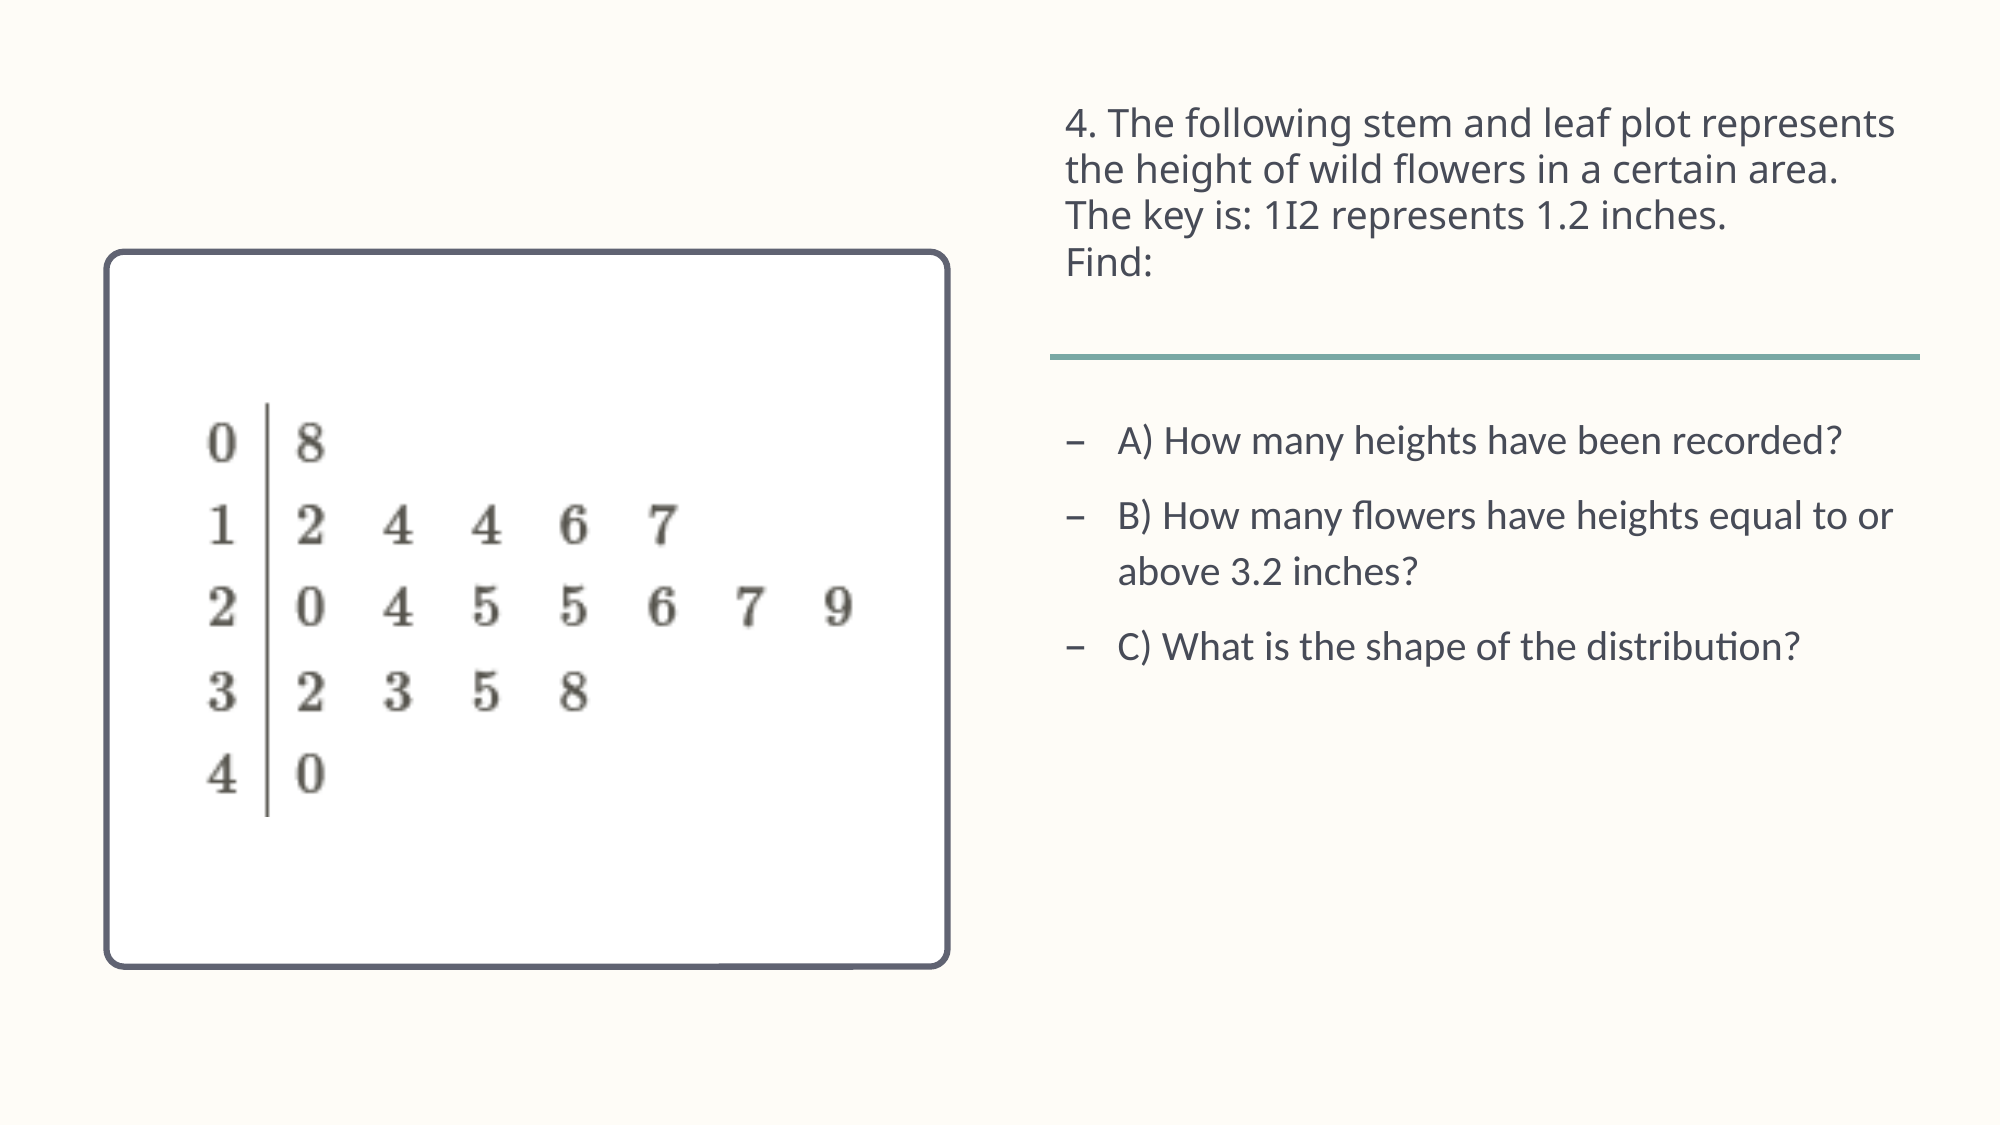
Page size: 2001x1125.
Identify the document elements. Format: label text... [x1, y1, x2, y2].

list A) How many heights have been recorded? B) How many flowers have heights equal to or above 3.2 inches? C) What is the shape of the distribution? [1050, 399, 1920, 999]
text_box [105, 250, 949, 968]
text_box [0, 0, 2000, 1125]
picture [161, 401, 892, 818]
title 4. The following stem and leaf plot represents the height of wild flowers in a certain area. The key is: 1I2 represents 1.2 inches. Find: [1050, 93, 1920, 350]
